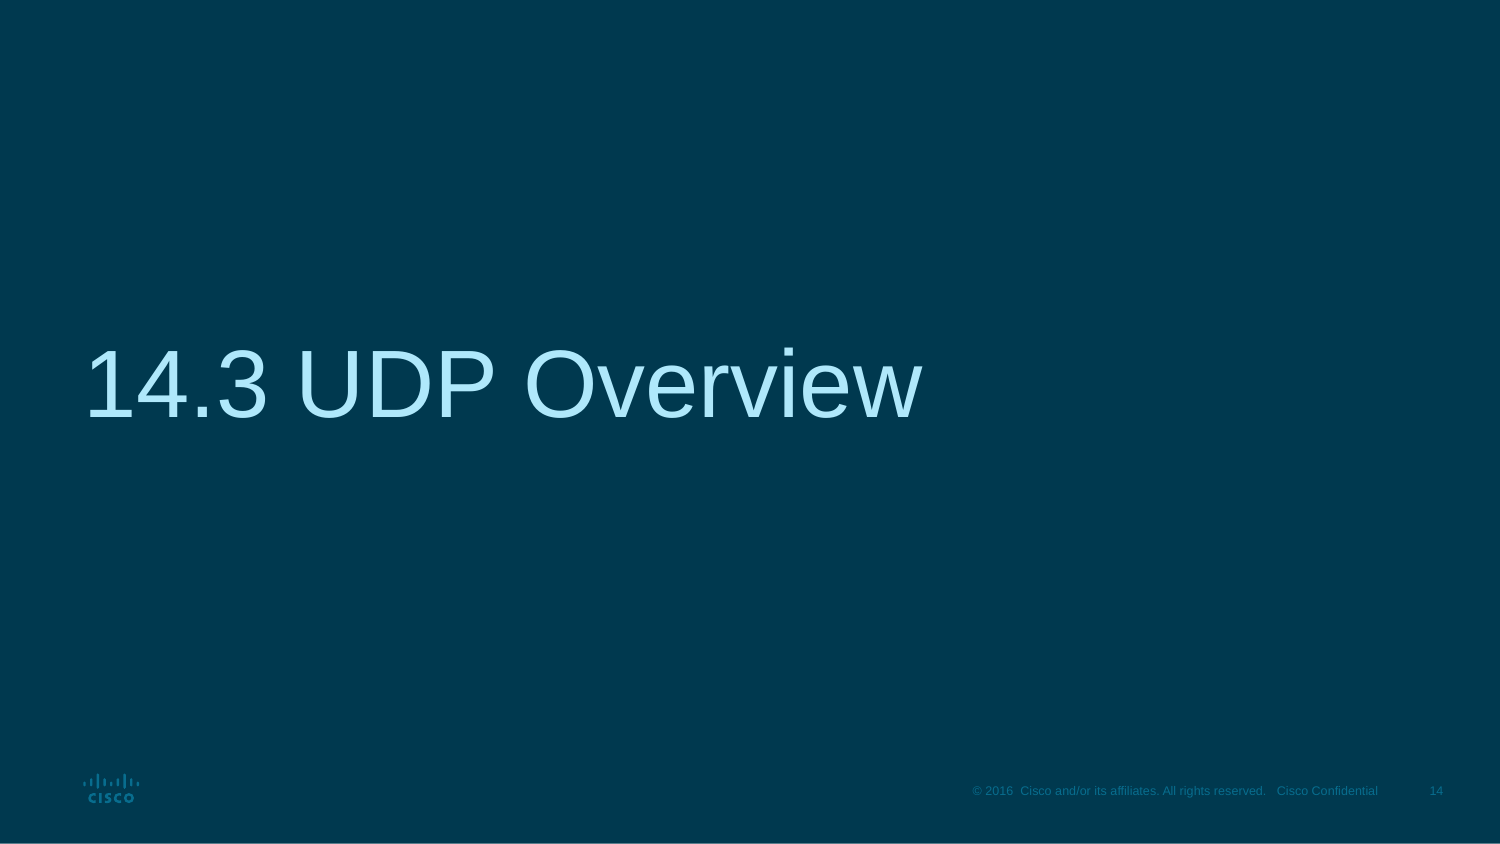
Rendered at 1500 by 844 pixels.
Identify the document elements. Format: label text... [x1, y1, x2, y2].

title 14.3 UDP Overview [68, 293, 1356, 446]
